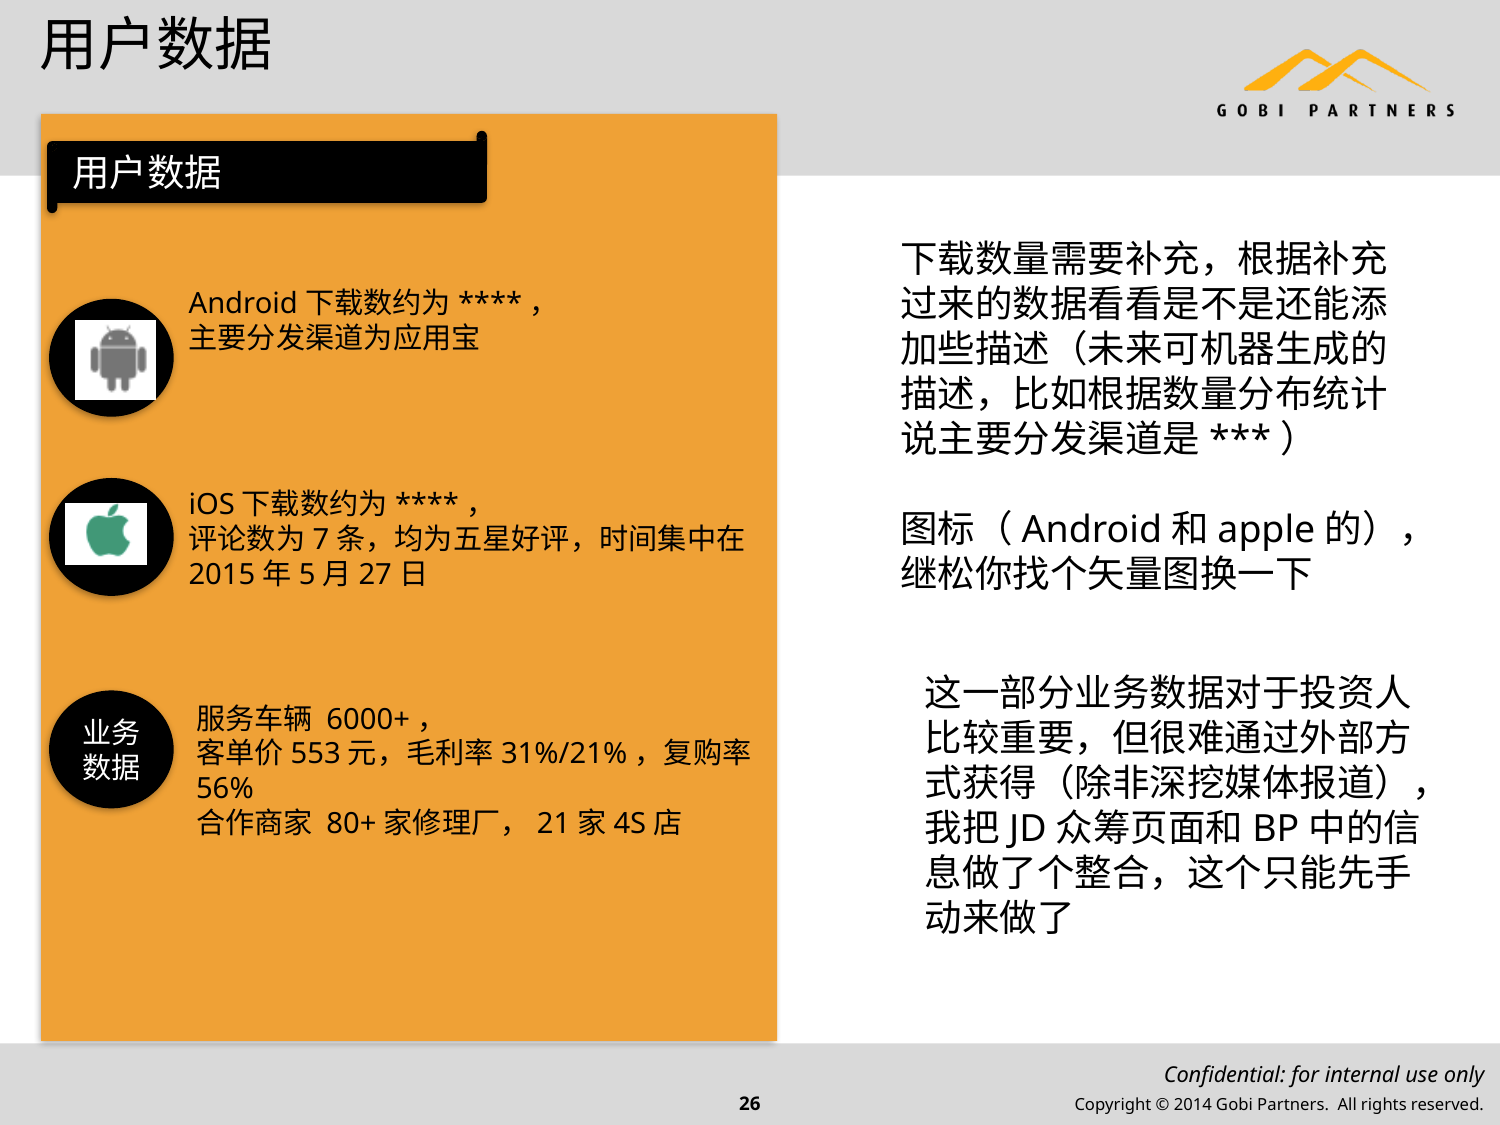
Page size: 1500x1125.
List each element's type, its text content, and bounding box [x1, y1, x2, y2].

text_box 用户数据 [46, 130, 488, 214]
text_box [77, 408, 144, 418]
text_box 下载数量需要补充，根据补充过来的数据看看是不是还能添加些描述（未来可机器生成的描述，比如根据数量分布统计说主要分发渠道是***） 图标（Android和apple的），继松你找个矢量图换一下 [885, 227, 1430, 603]
text_box iOS下载数约为****， 评论数为7条，均为五星好评，时间集中在2015年5月27日 [173, 477, 778, 598]
picture [1225, 21, 1495, 119]
text_box 这一部分业务数据对于投资人比较重要，但很难通过外部方式获得（除非深挖媒体报道），我把JD众筹页面和BP中的信息做了个整合，这个只能先手动来做了 [910, 662, 1455, 947]
text_box [48, 477, 173, 597]
text_box 服务车辆 6000+， 客单价553元，毛利率31%/21%，复购率56% 合作商家 80+家修理厂，21家4S店 [181, 692, 791, 848]
text_box 业务数据 [48, 689, 175, 810]
picture [65, 503, 147, 565]
text_box [48, 297, 175, 406]
text_box [40, 113, 778, 1042]
title 用户数据 [24, 0, 1225, 175]
text_box Android下载数约为****， 主要分发渠道为应用宝 [173, 276, 778, 397]
picture [75, 320, 156, 400]
